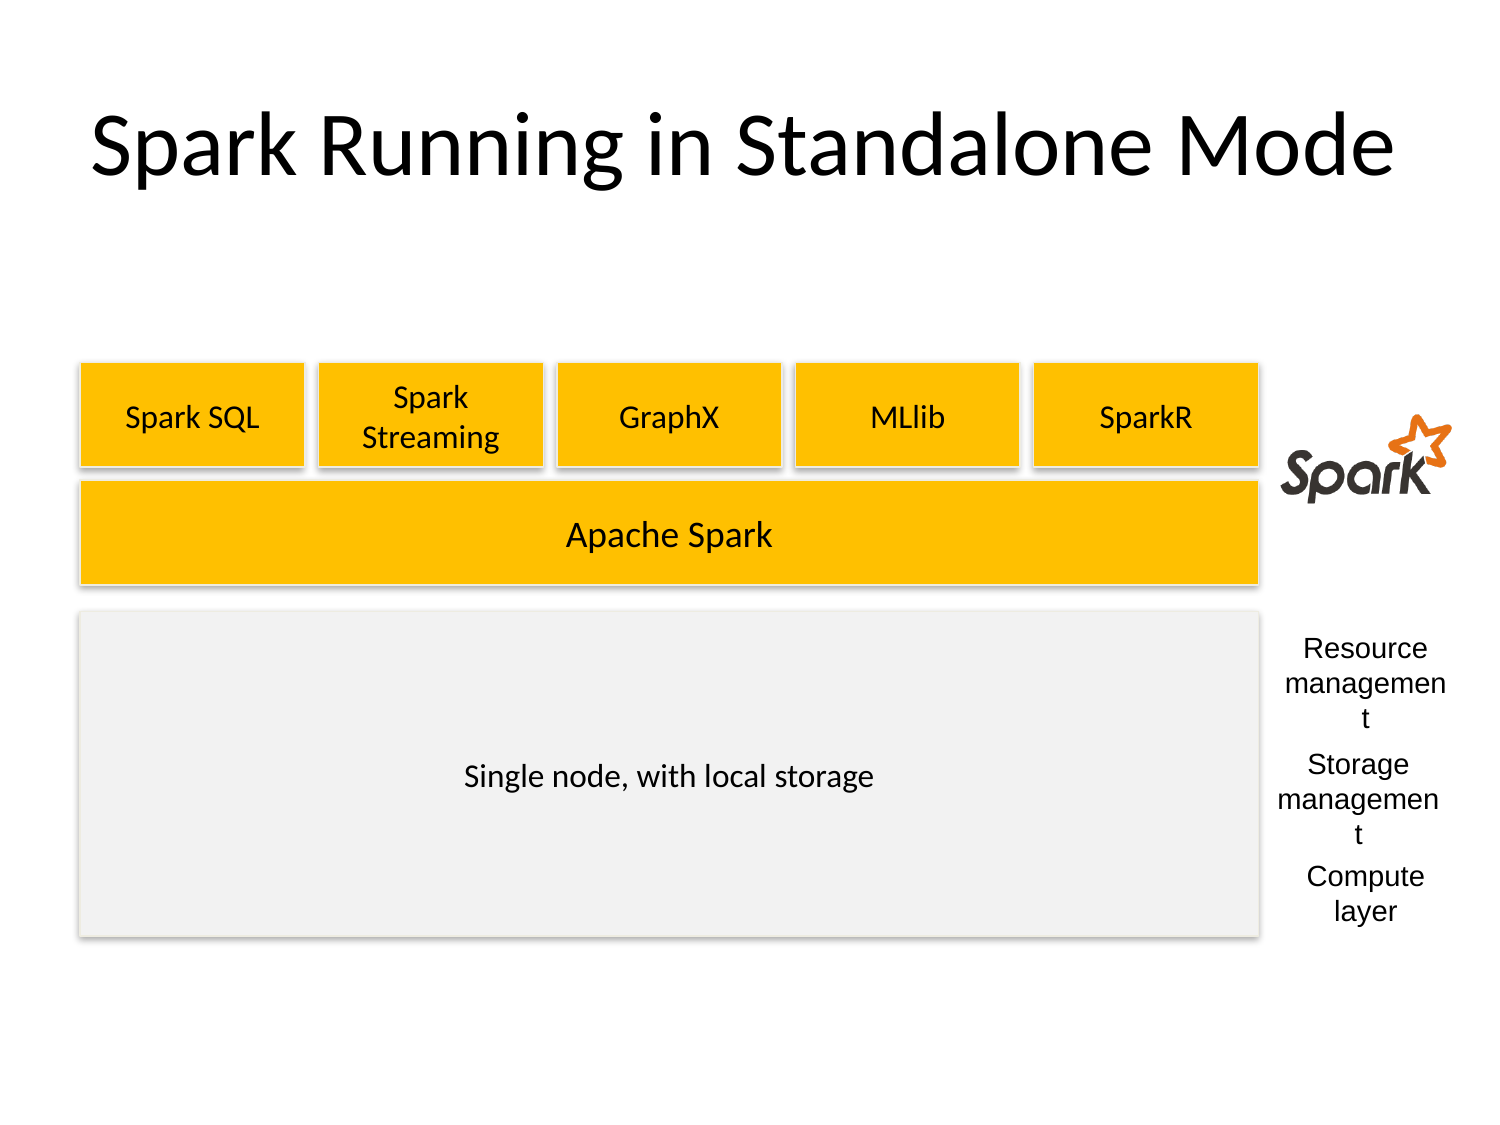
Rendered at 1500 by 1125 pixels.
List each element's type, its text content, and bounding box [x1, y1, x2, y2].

text_box Storage management [1258, 738, 1459, 858]
text_box Spark SQL [79, 362, 306, 468]
text_box Apache Spark [79, 479, 1259, 586]
picture [1278, 411, 1453, 505]
text_box SparkR [1033, 362, 1259, 468]
text_box Spark Streaming [318, 362, 544, 468]
title Spark Running in Standalone Mode [75, 45, 1425, 233]
text_box Compute layer [1266, 849, 1466, 935]
text_box GraphX [556, 362, 783, 468]
text_box Resource management [1266, 622, 1466, 742]
text_box Single node, with local storage [79, 611, 1259, 937]
text_box MLlib [795, 362, 1021, 468]
